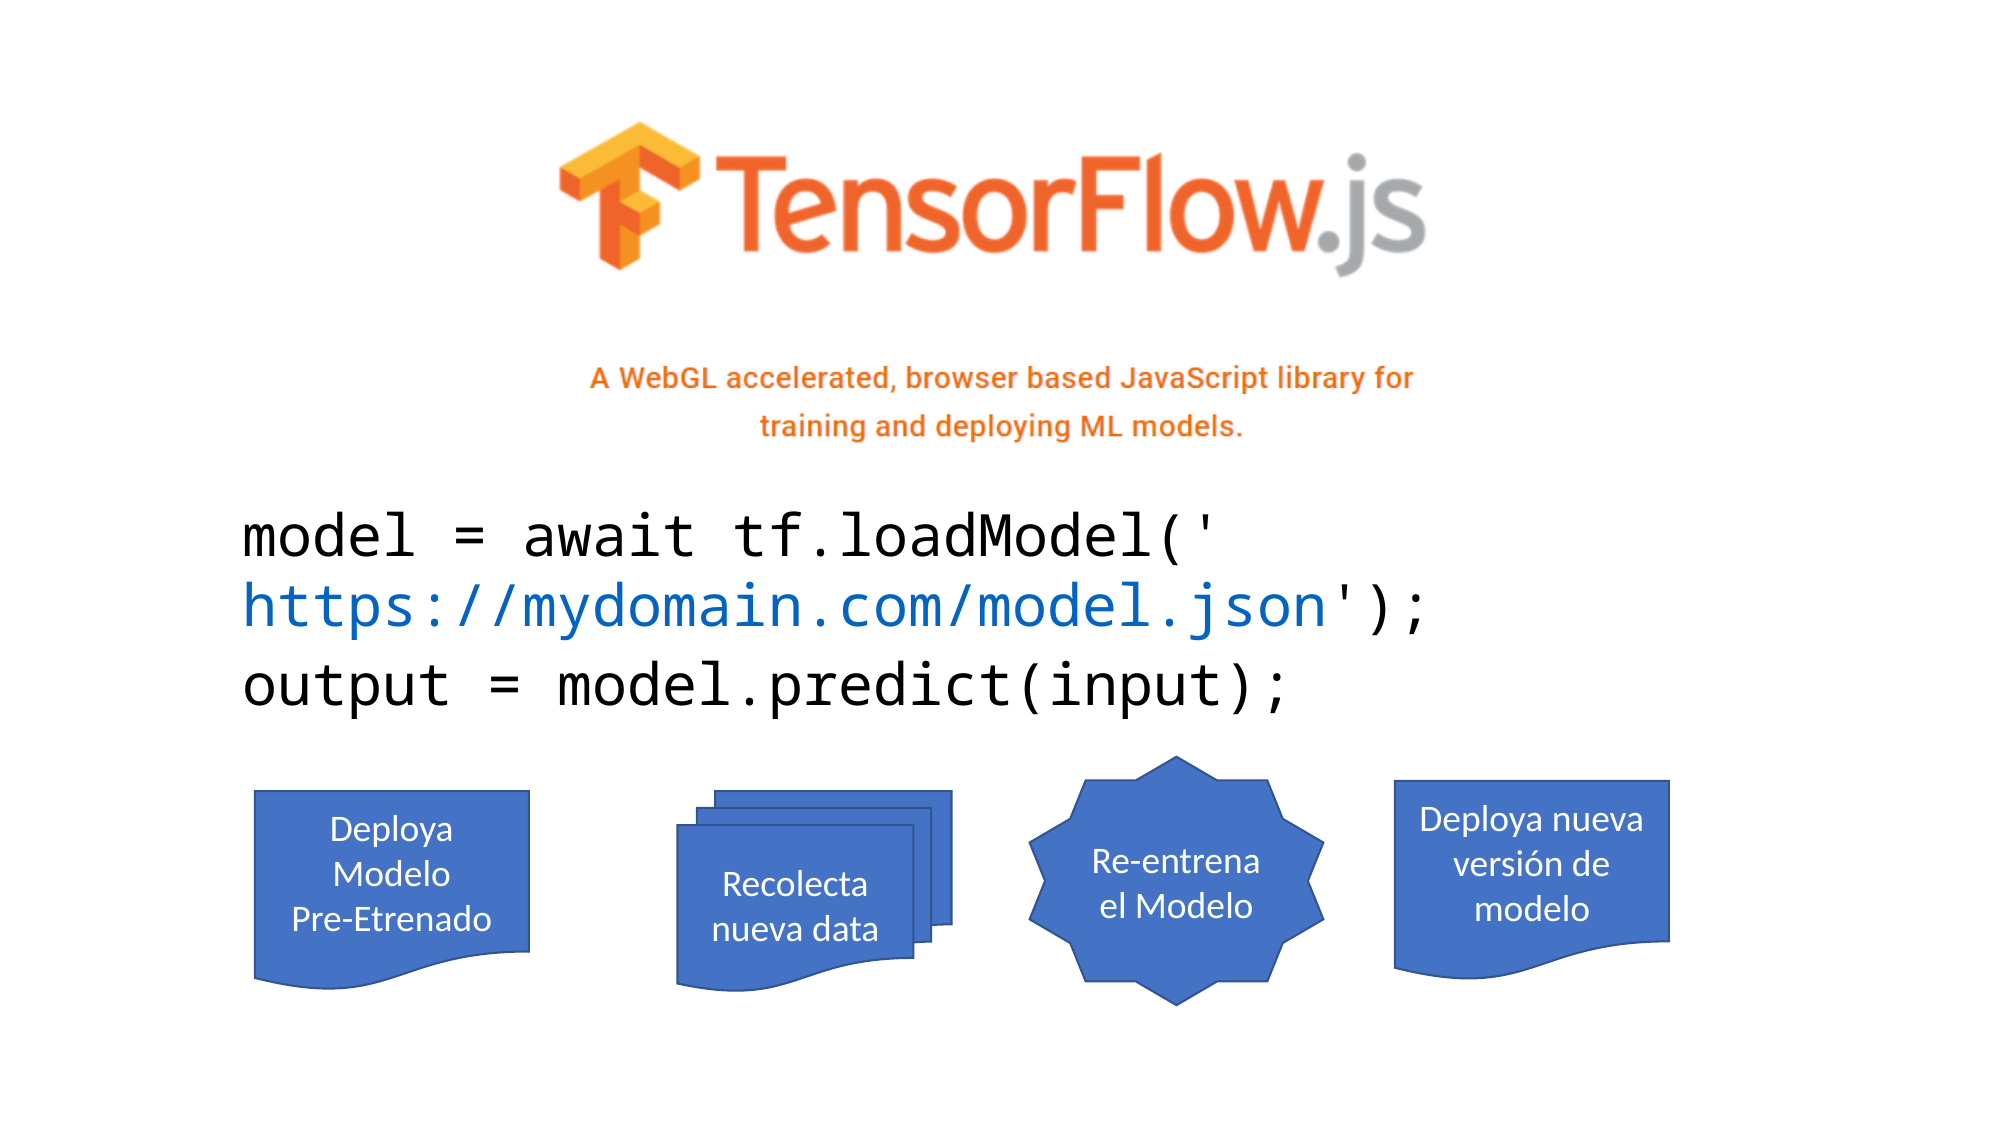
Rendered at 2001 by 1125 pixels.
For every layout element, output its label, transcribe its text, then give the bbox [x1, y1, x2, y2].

text_box Deploya Modelo Pre-Etrenado [253, 790, 530, 990]
text_box Re-entrena el Modelo [1028, 755, 1325, 1007]
text_box Recolecta nueva data [676, 790, 953, 992]
picture [504, 38, 1496, 452]
text_box model = await tf.loadModel('https://mydomain.com/model.json'); output = model.predict(input); [228, 490, 1797, 725]
text_box Deploya nueva versión de modelo [1393, 779, 1670, 980]
